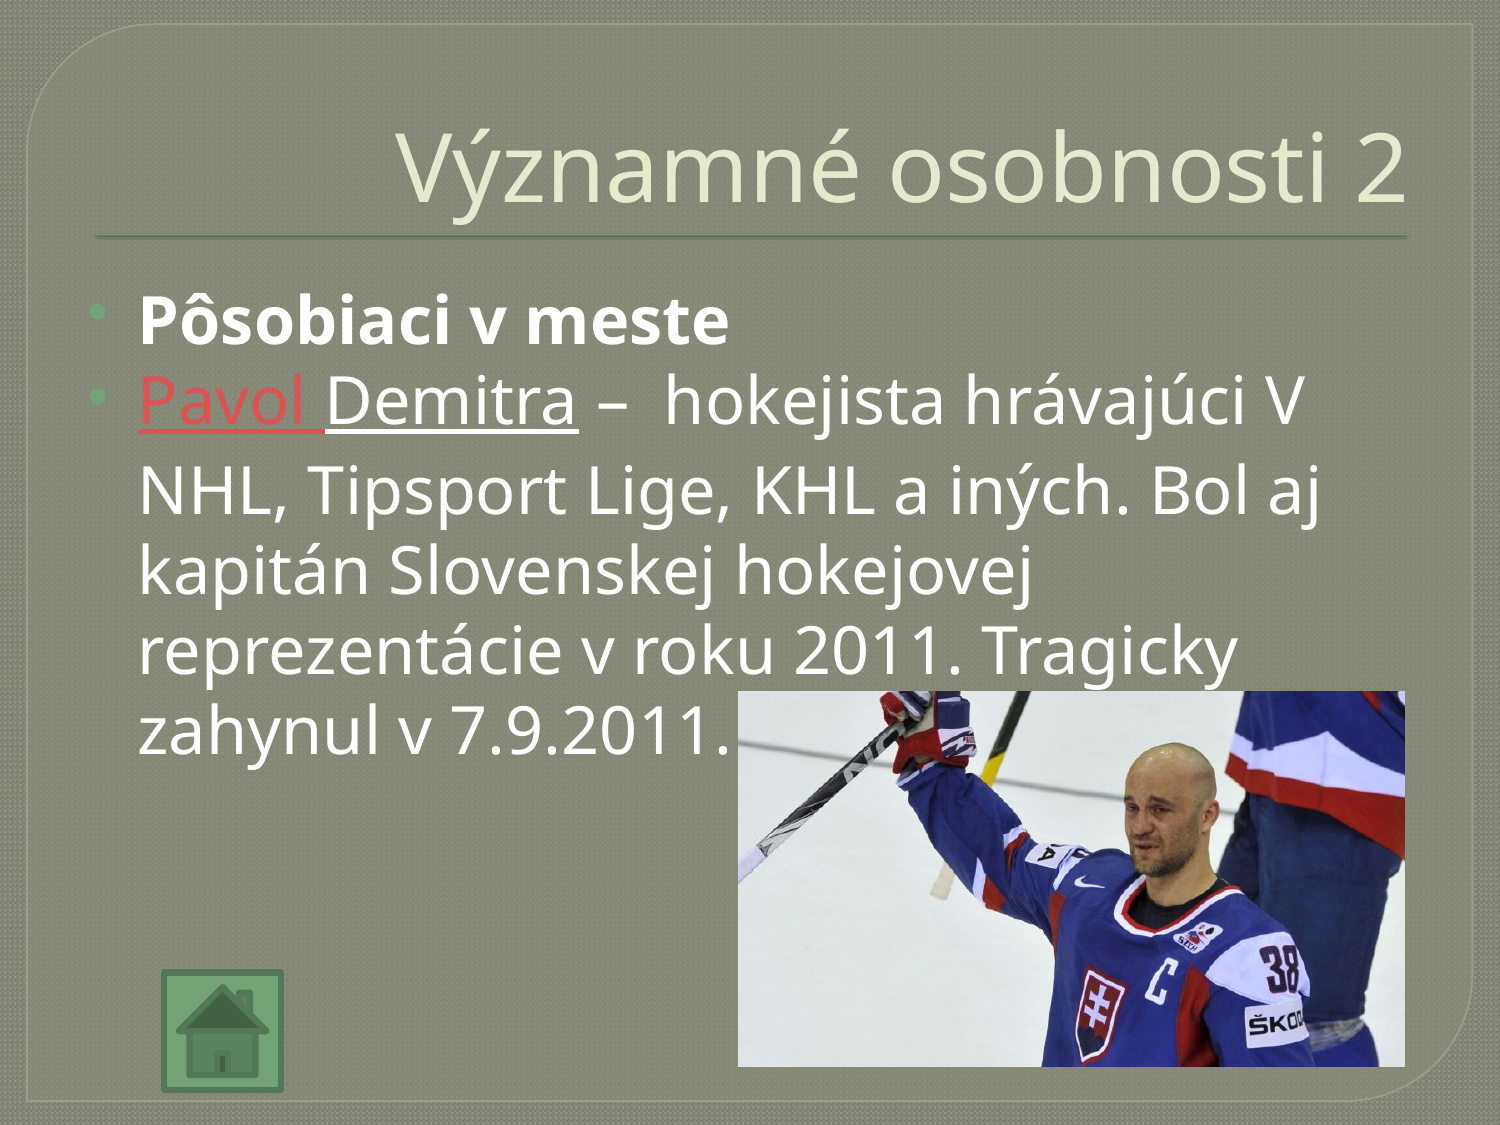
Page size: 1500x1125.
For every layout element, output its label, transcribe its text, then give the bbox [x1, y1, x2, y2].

title Významné osobnosti 2 [75, 41, 1425, 230]
list Pôsobiaci v meste Pavol Demitra – hokejista hrávajúci V NHL, Tipsport Lige, KHL a iných. Bol aj kapitán Slovenskej hokejovej reprezentácie v roku 2011. Tragicky zahynul v 7.9.2011. [75, 270, 1425, 1013]
picture [738, 691, 1406, 1067]
text_box [161, 969, 284, 1093]
